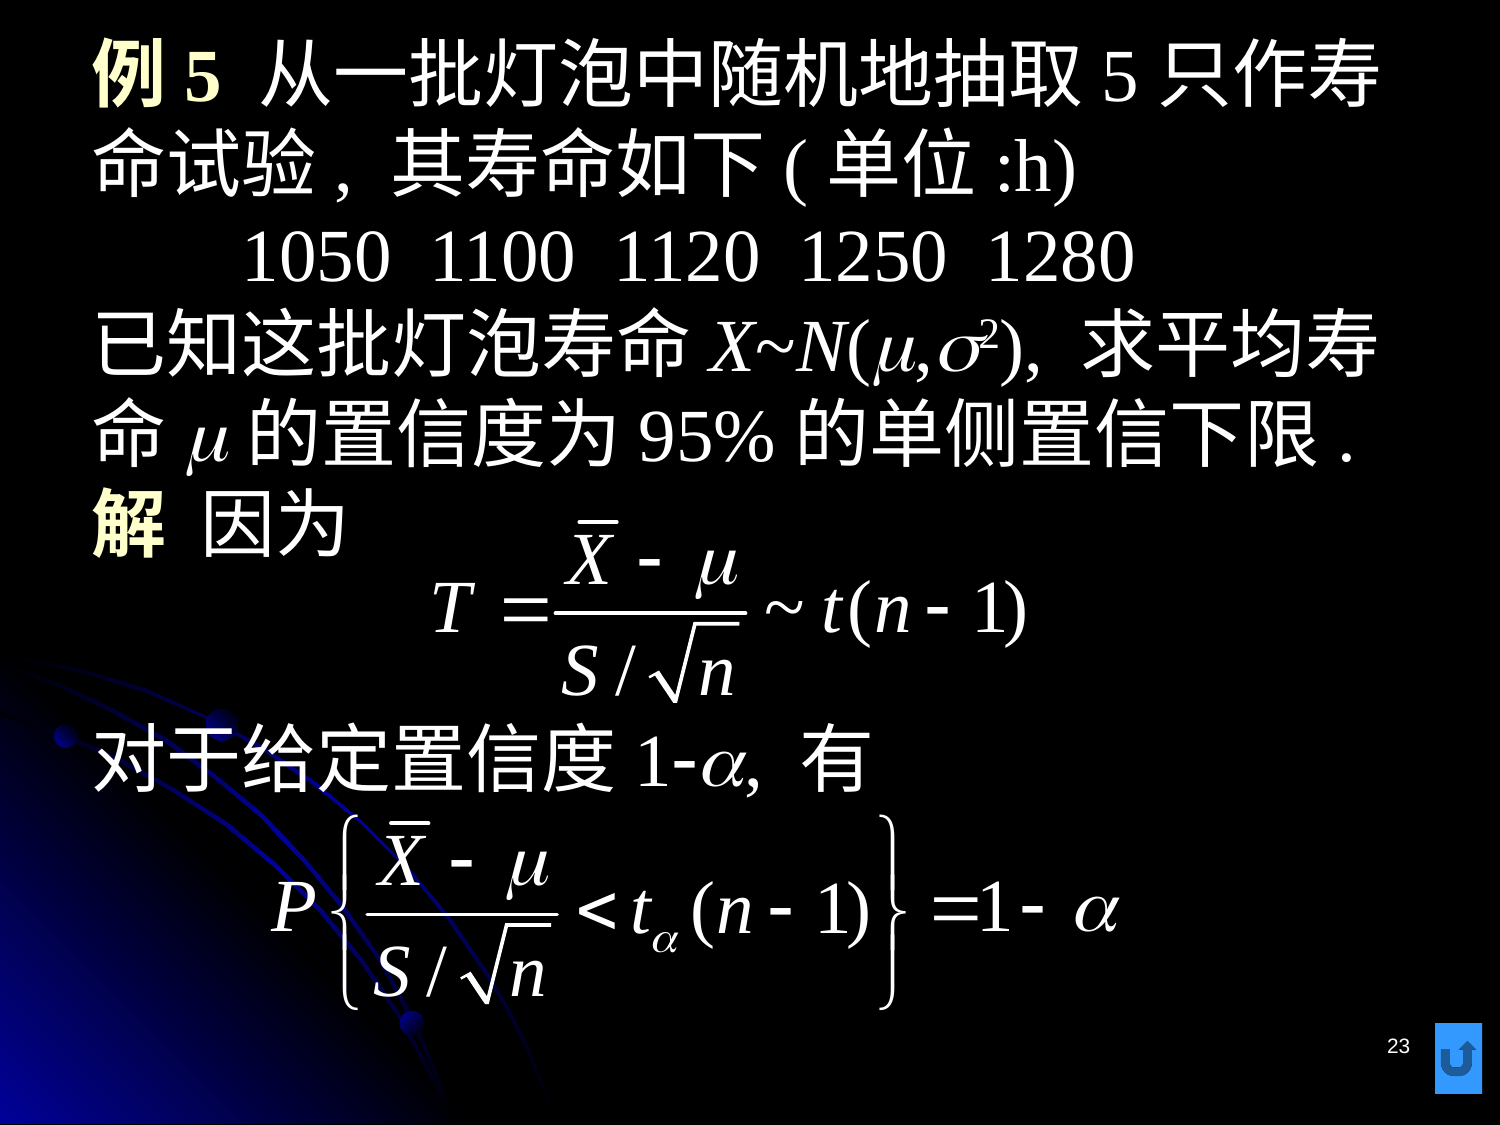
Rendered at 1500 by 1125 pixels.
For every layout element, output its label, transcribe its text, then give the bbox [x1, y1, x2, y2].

title 例5 从一批灯泡中随机地抽取5只作寿命试验, 其寿命如下(单位:h) 1050 1100 1120 1250 1280 已知这批灯泡寿命X~N(m,s2), 求平均寿命m的置信度为95%的单侧置信下限. 解 因为 [76, 19, 1427, 595]
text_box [430, 515, 1031, 707]
slide_number 23 [1074, 1025, 1425, 1100]
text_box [265, 810, 1129, 1015]
text_box 对于给定置信度1-a, 有 [76, 704, 1412, 809]
